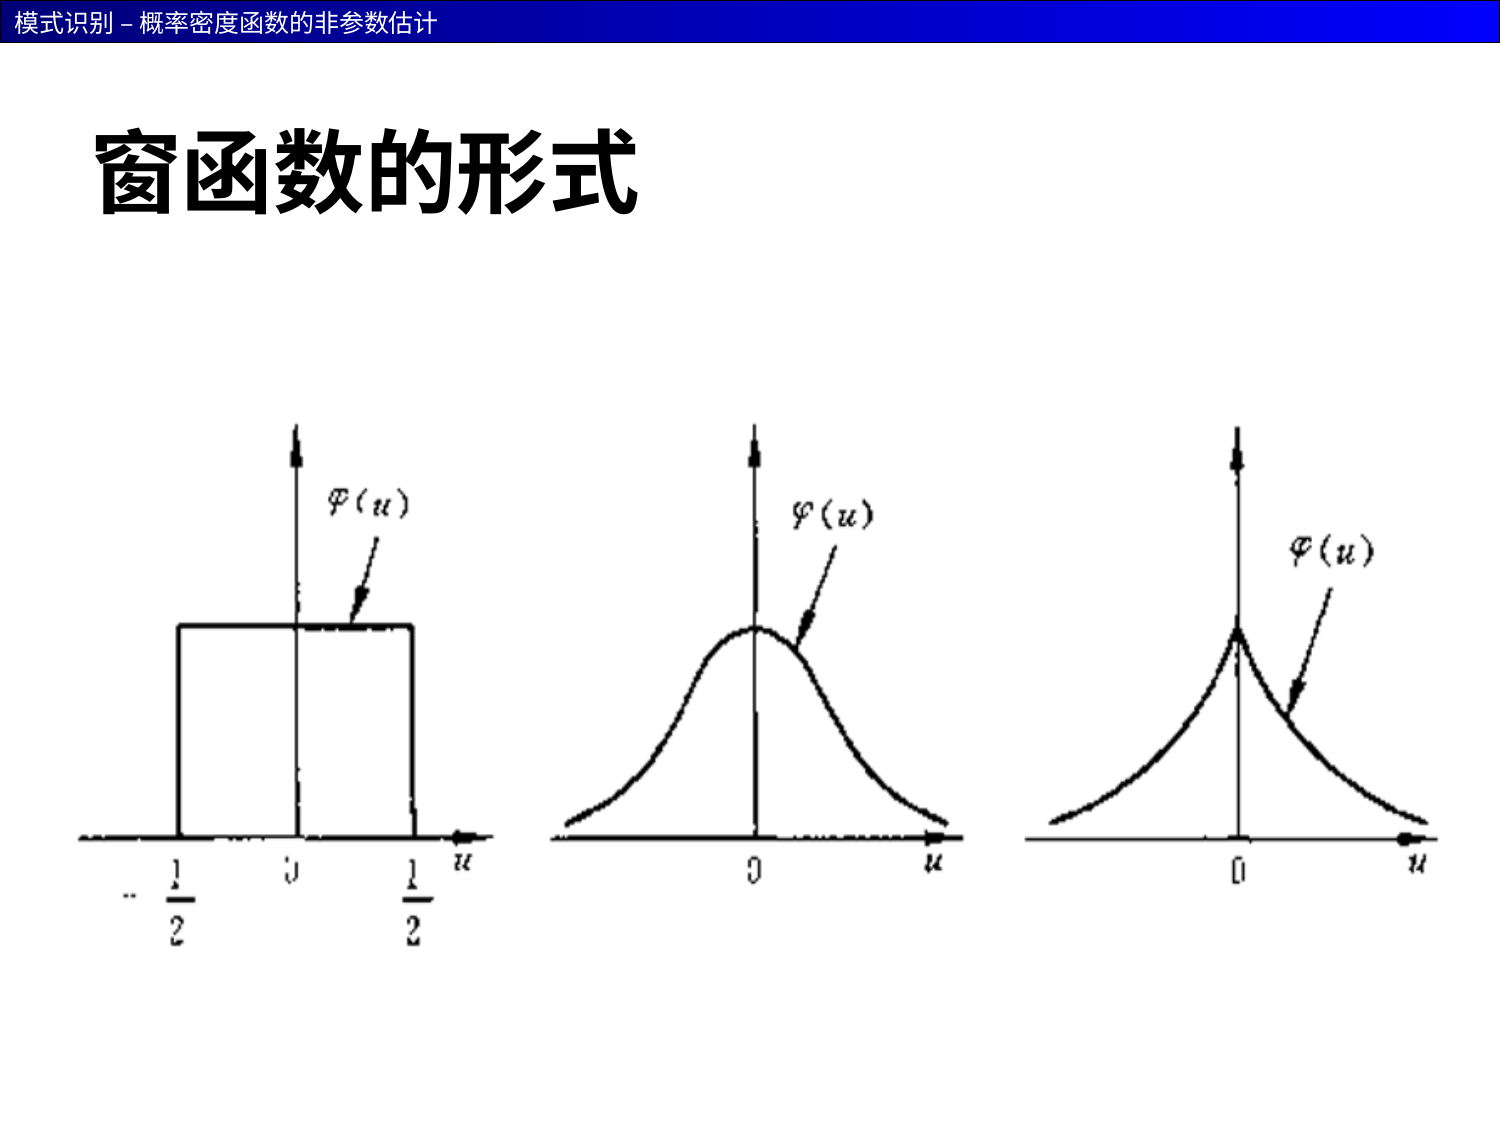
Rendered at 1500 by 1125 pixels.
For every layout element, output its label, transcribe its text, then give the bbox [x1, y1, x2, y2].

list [49, 387, 1500, 954]
title 窗函数的形式 [75, 45, 1425, 233]
